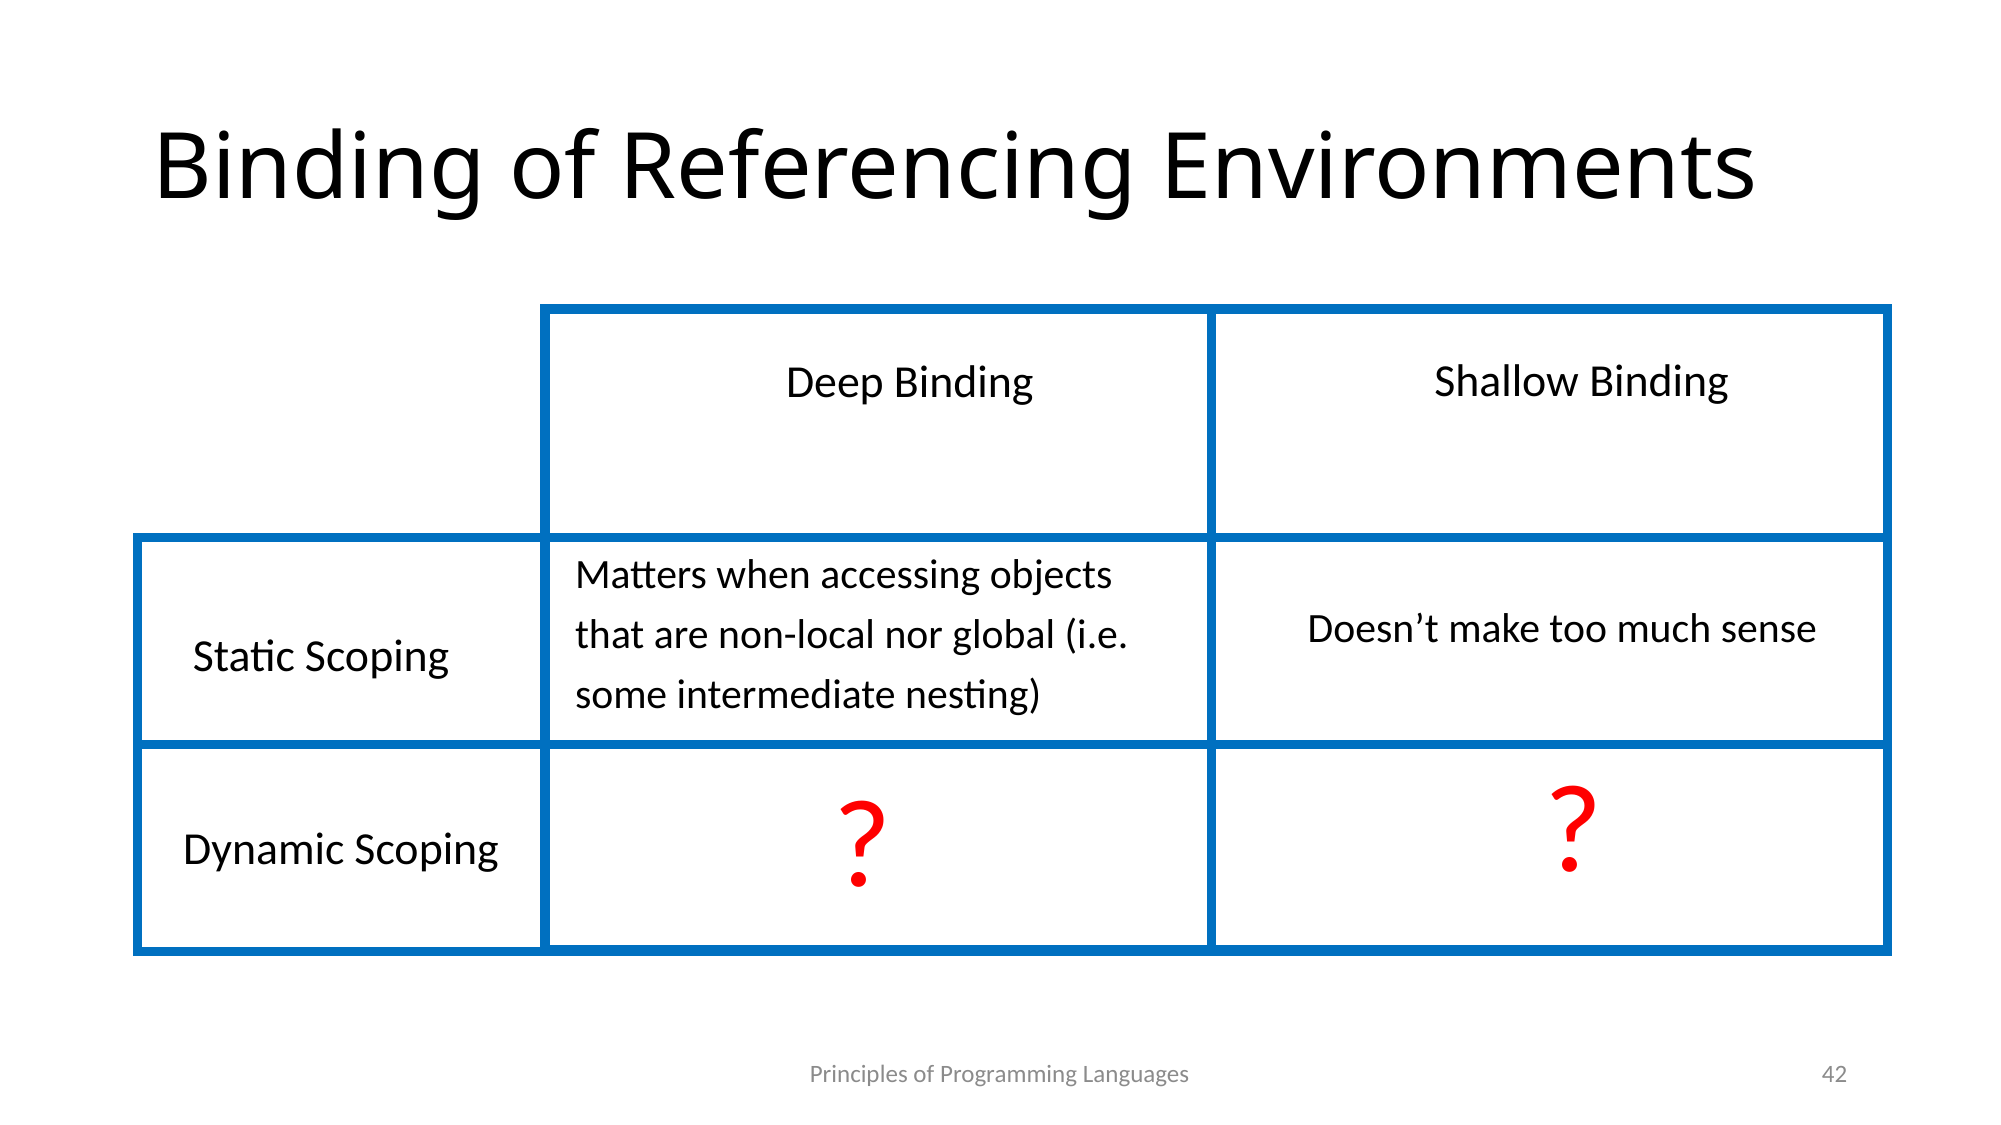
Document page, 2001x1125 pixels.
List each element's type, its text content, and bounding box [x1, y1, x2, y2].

text_box Shallow Binding [1419, 343, 1744, 414]
text_box [544, 308, 1213, 951]
text_box Dynamic Scoping [168, 811, 514, 882]
text_box Doesn’t make too much sense [1293, 593, 1833, 658]
text_box Matters when accessing objects that are non-local nor global (i.e. some intermediate nesting) [560, 529, 1187, 725]
text_box ? [1529, 738, 1618, 904]
text_box Deep Binding [771, 344, 1049, 415]
title Binding of Referencing Environments [137, 59, 1863, 278]
text_box [136, 743, 1888, 953]
text_box [1213, 308, 1888, 951]
footer Principles of Programming Languages [662, 1042, 1338, 1103]
text_box ? [818, 753, 907, 919]
slide_number 42 [1412, 1042, 1863, 1103]
text_box [136, 536, 544, 743]
text_box Static Scoping [178, 618, 465, 688]
